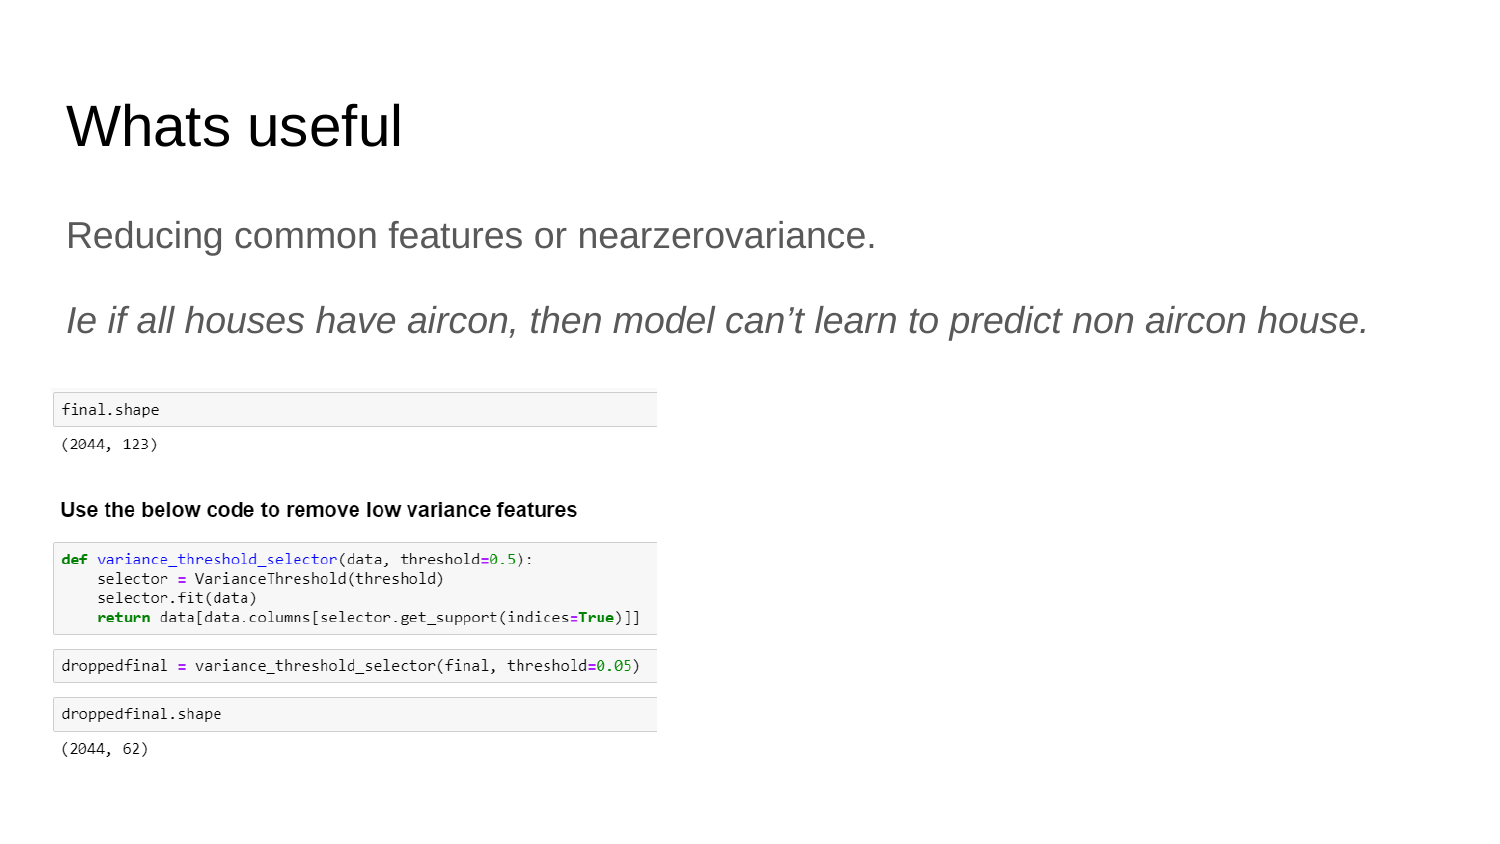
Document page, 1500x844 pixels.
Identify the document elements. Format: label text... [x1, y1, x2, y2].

title Whats useful [51, 72, 1449, 167]
list Reducing common features or nearzerovariance. Ie if all houses have aircon, then model can’t learn to predict non aircon house. [51, 189, 1449, 750]
picture [50, 388, 658, 769]
